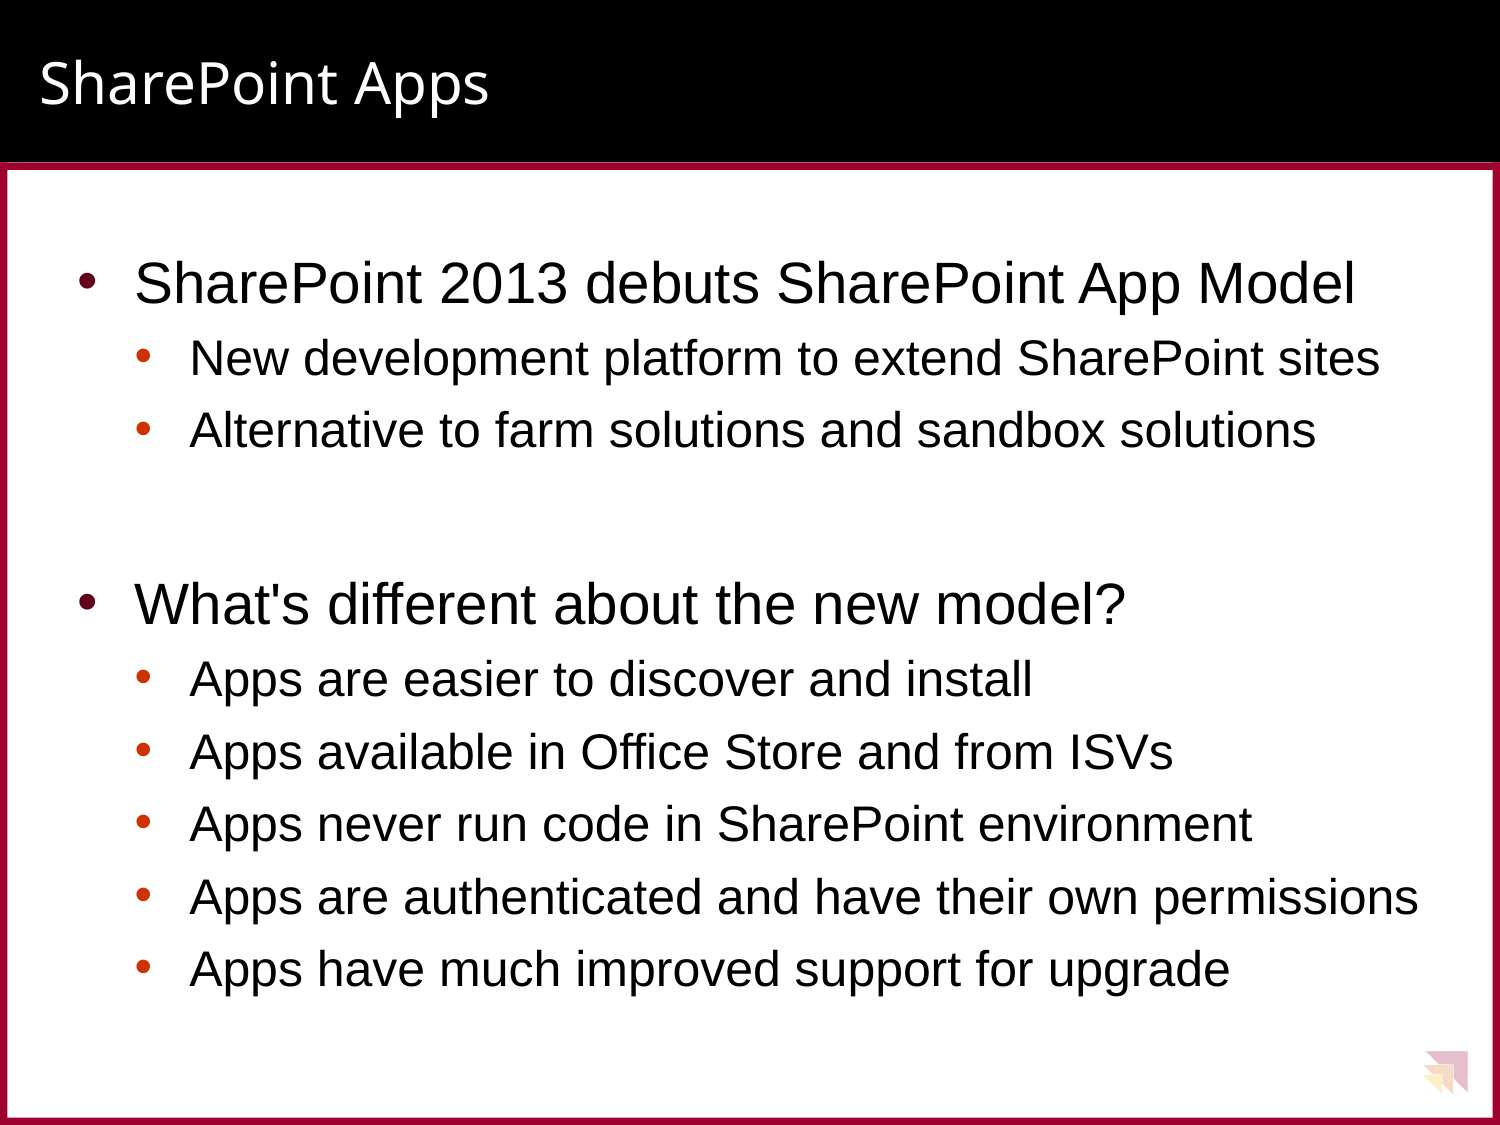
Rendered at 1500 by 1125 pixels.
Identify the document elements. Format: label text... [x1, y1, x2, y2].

title SharePoint Apps [24, 12, 1438, 150]
list SharePoint 2013 debuts SharePoint App Model New development platform to extend SharePoint sites Alternative to farm solutions and sandbox solutions What's different about the new model? Apps are easier to discover and install Apps available in Office Store and from ISVs Apps never run code in SharePoint environment Apps are authenticated and have their own permissions Apps have much improved support for upgrade [62, 237, 1438, 1088]
